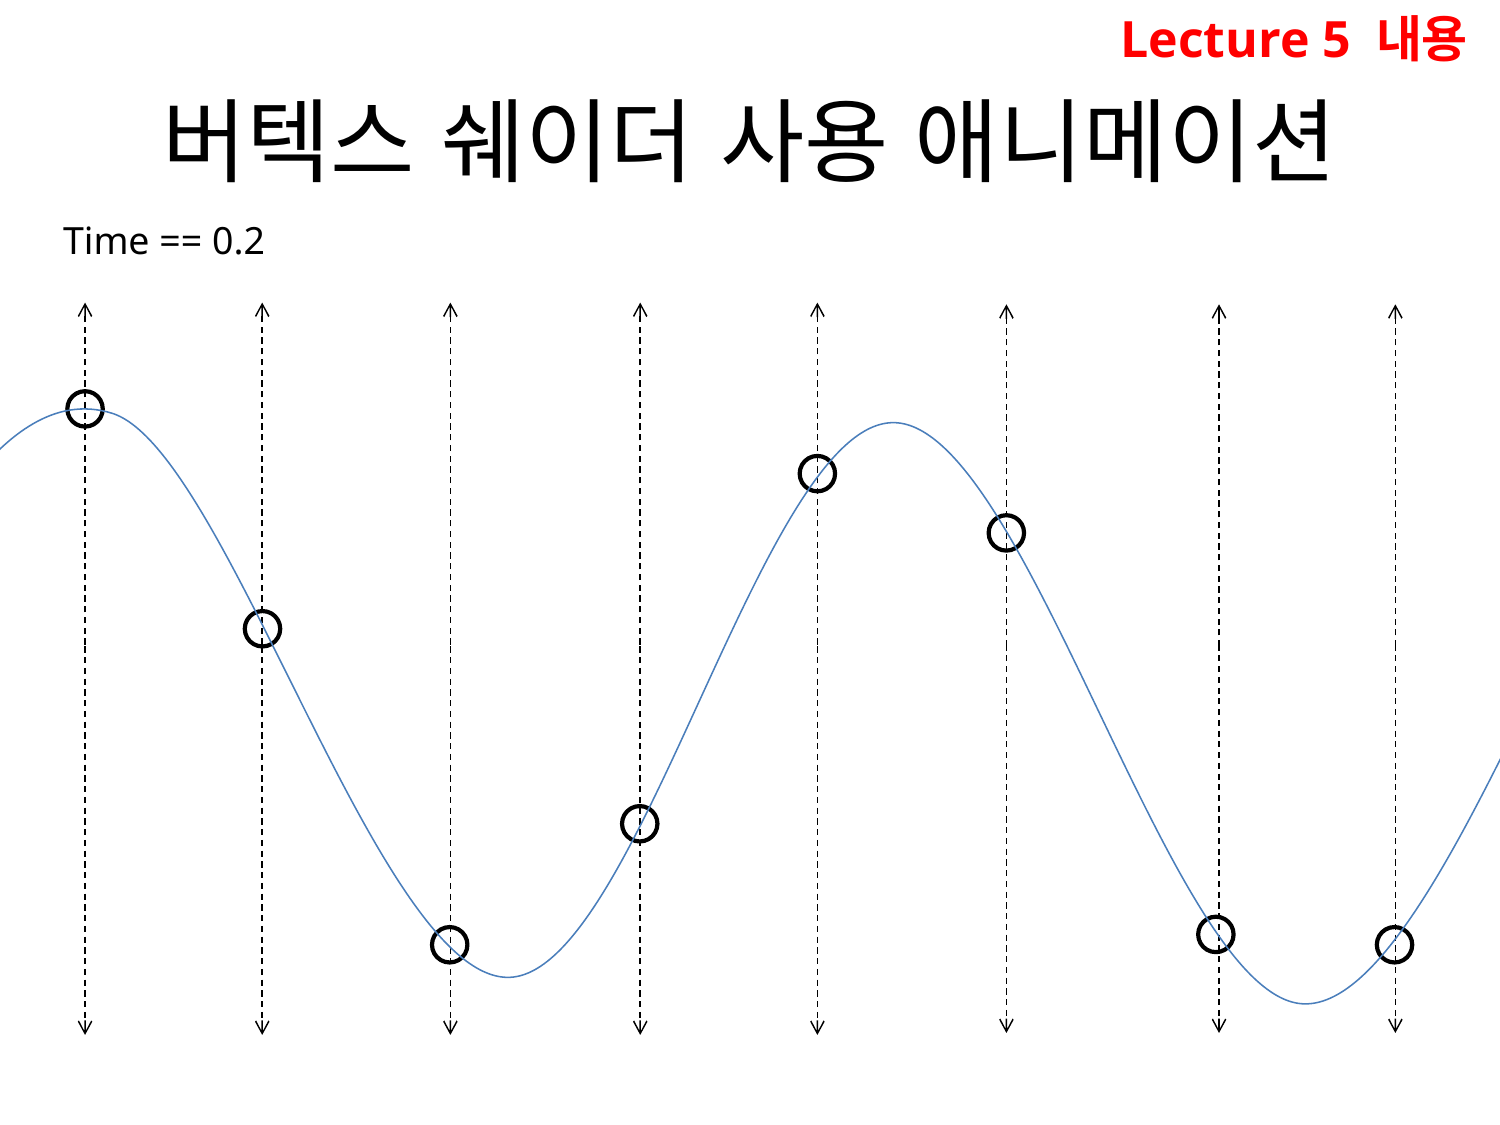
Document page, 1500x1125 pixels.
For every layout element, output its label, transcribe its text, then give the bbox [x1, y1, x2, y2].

text_box [1400, 928, 1415, 964]
text_box [0, 408, 79, 731]
text_box Time == 0.2 [48, 209, 299, 270]
text_box Lecture 5 내용 [1105, 0, 1500, 75]
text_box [84, 644, 1396, 1036]
text_box [65, 390, 79, 410]
text_box [1400, 472, 1500, 935]
title 버텍스 쉐이더 사용 애니메이션 [75, 45, 1425, 233]
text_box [84, 302, 1396, 643]
